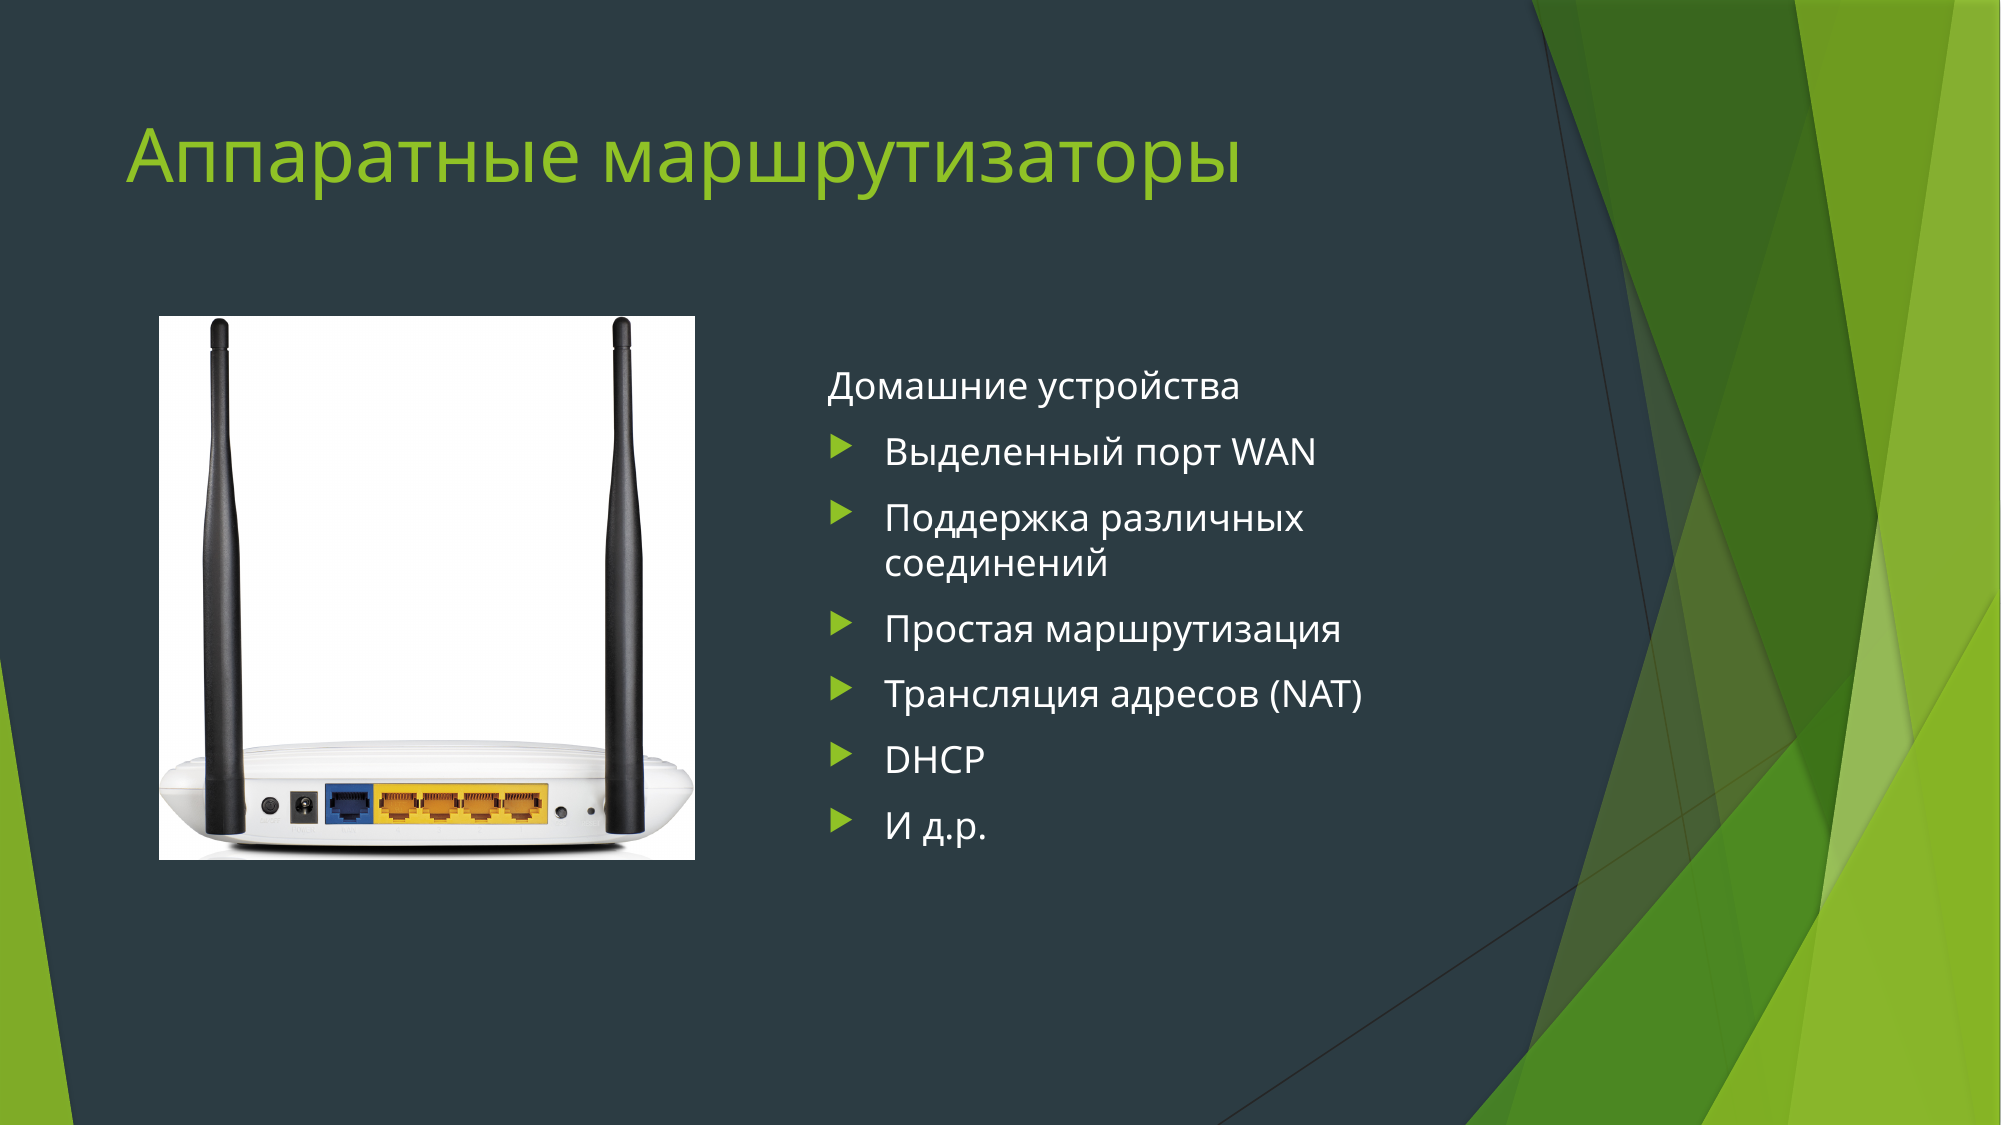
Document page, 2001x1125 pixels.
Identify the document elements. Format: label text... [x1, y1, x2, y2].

list Домашние устройства Выделенный порт WAN Поддержка различных соединений Простая маршрутизация Трансляция адресов (NAT) DHCP И д.р. [812, 354, 1522, 992]
picture [158, 316, 696, 860]
title Аппаратные маршрутизаторы [111, 99, 1522, 317]
